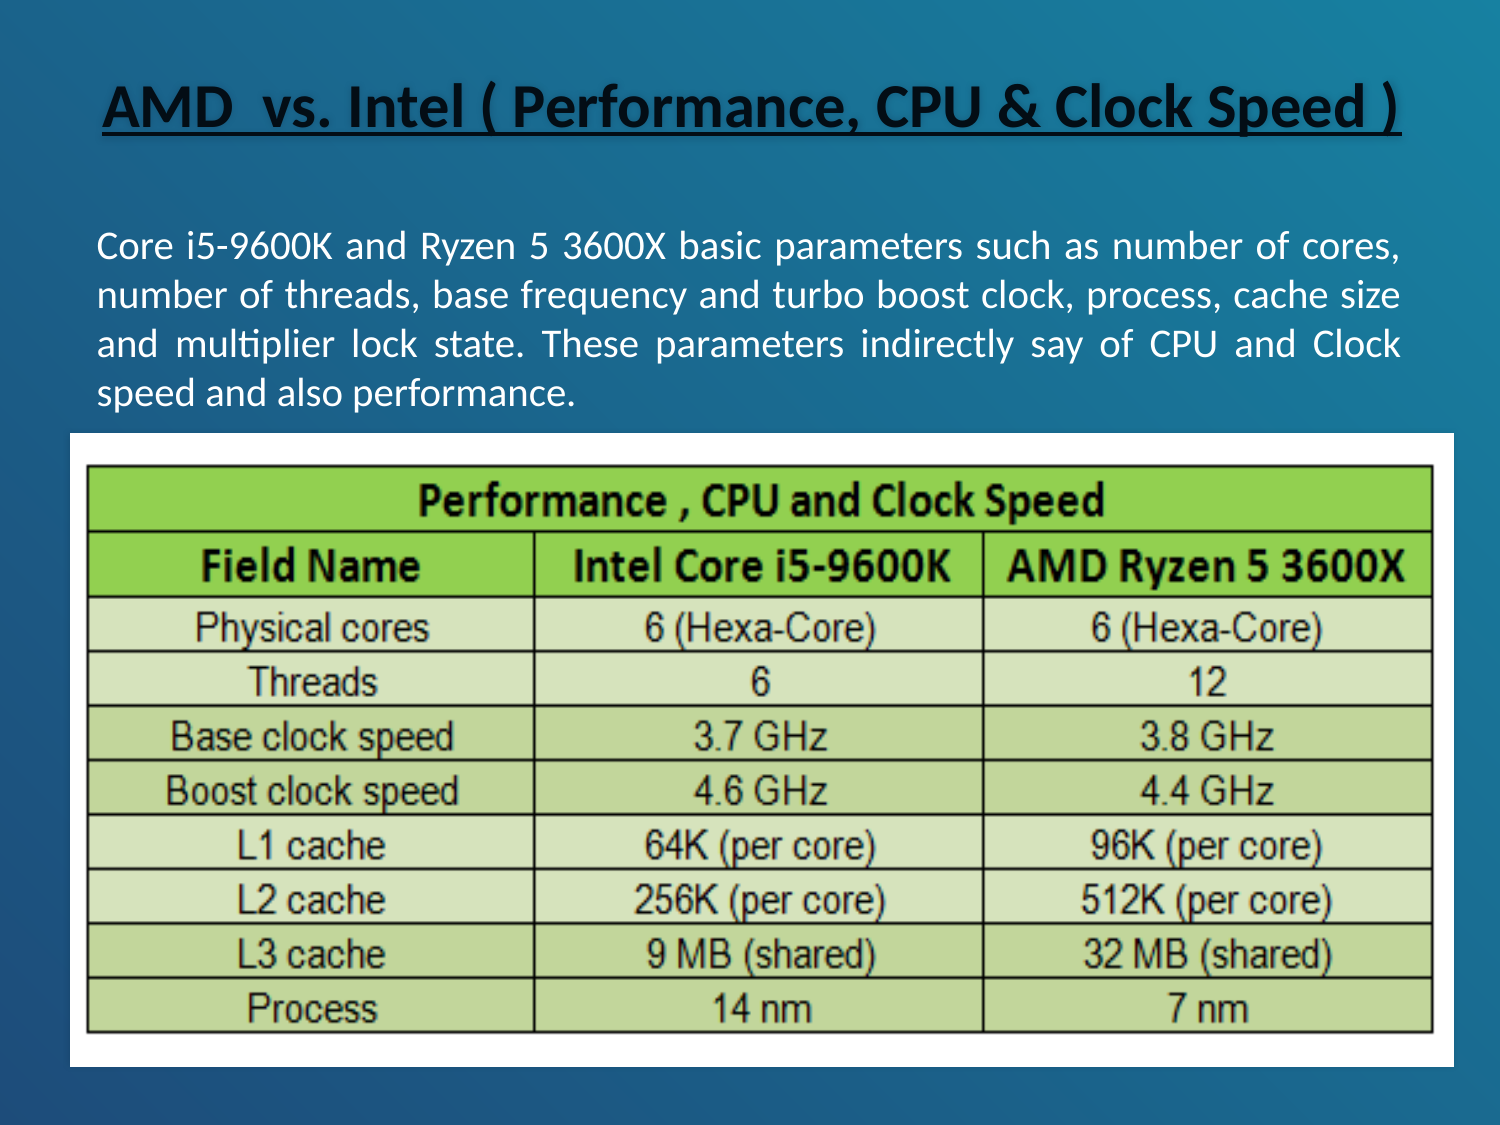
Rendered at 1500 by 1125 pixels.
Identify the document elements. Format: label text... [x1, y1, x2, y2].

text_box [46, 257, 1442, 1043]
title AMD vs. Intel ( Performance, CPU & Clock Speed ) [75, 45, 1430, 153]
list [69, 433, 1454, 1067]
text_box Core i5-9600K and Ryzen 5 3600X basic parameters such as number of cores, number of threads, base frequency and turbo boost clock, process, cache size and multiplier lock state. These parameters indirectly say of CPU and Clock speed and also performance. [81, 210, 1418, 422]
